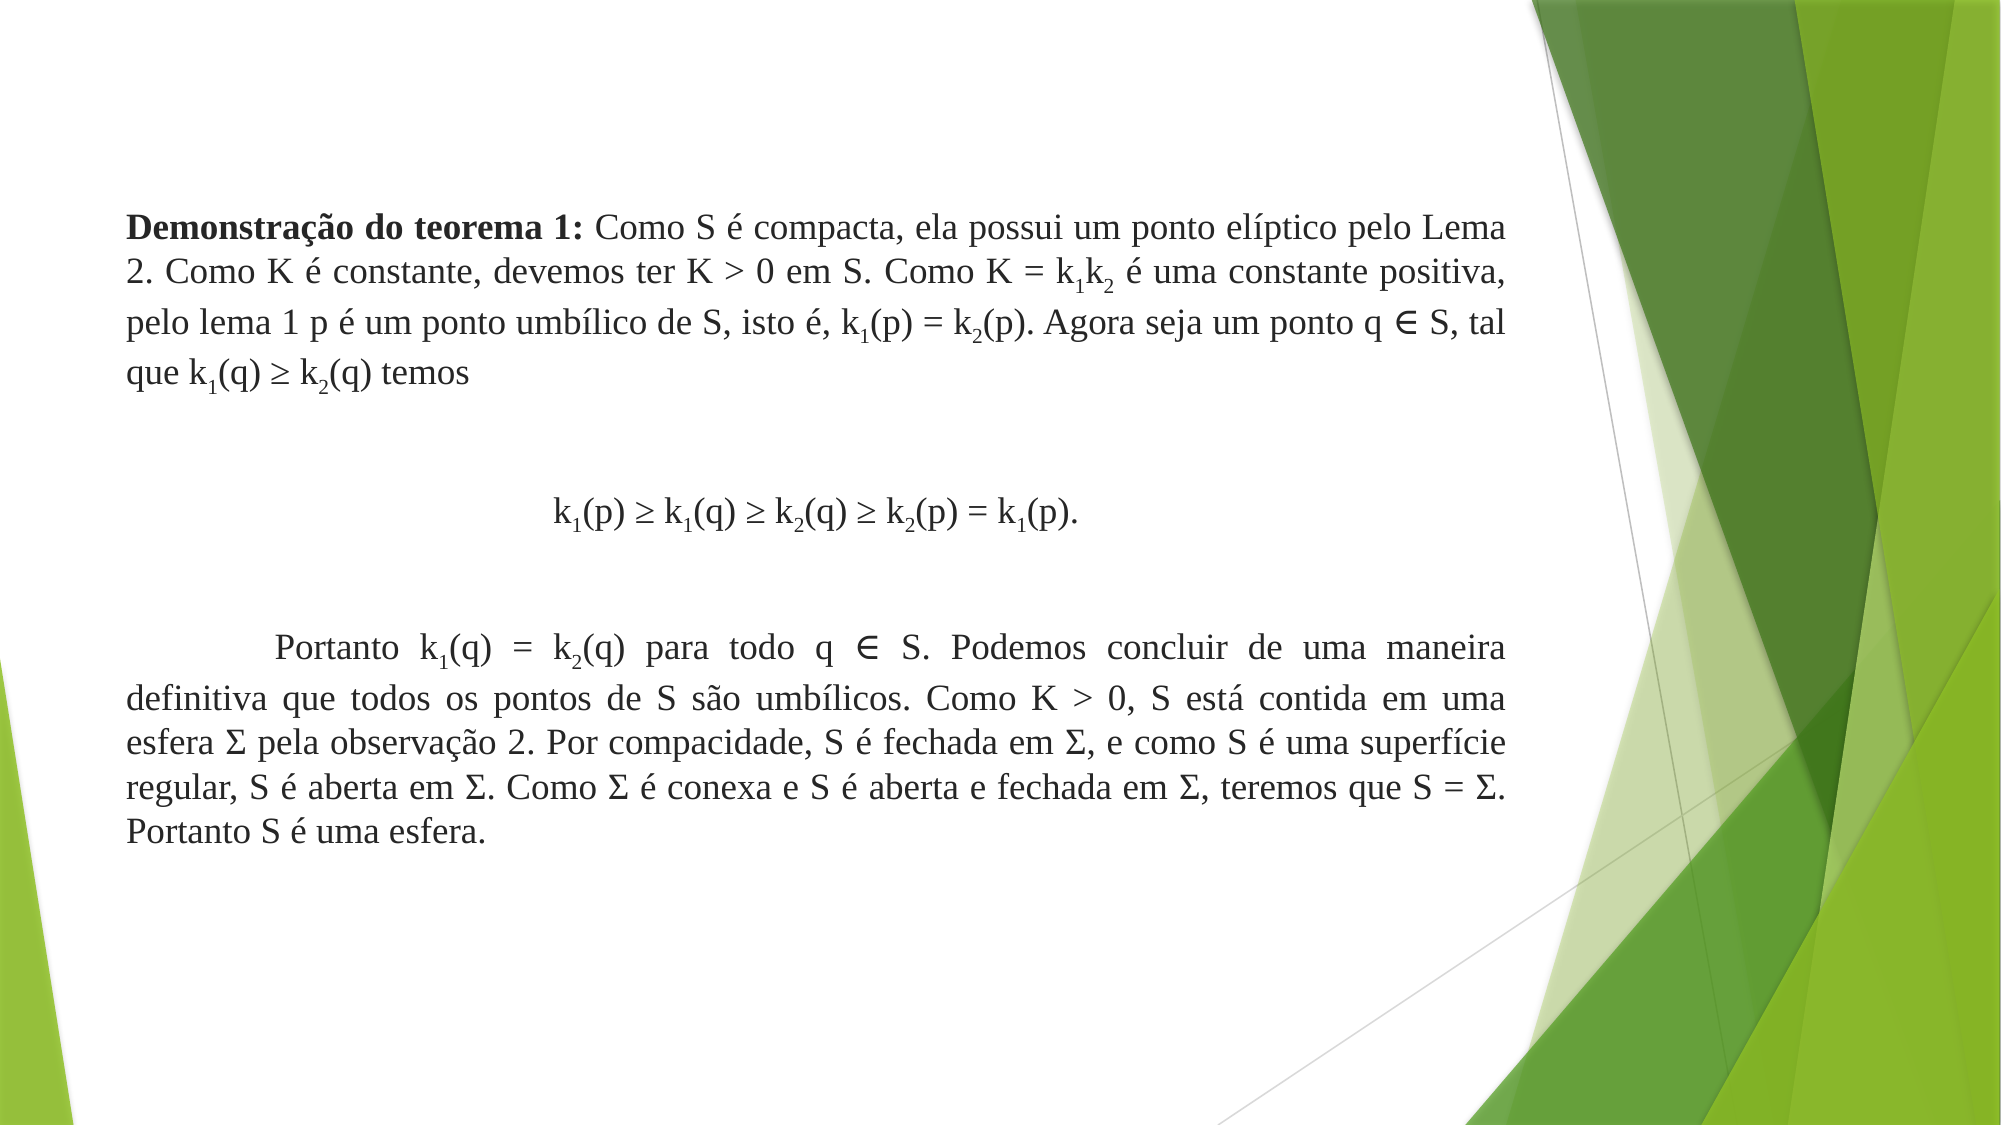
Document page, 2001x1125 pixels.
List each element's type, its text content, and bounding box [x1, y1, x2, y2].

list Demonstração do teorema 1: Como S é compacta, ela possui um ponto elíptico pelo Lema 2. Como K é constante, devemos ter K > 0 em S. Como K = k1k2 é uma constante positiva, pelo lema 1 p é um ponto umbílico de S, isto é, k1(p) = k2(p). Agora seja um ponto q ∈ S, tal que k1(q) ≥ k2(q) temos k1(p) ≥ k1(q) ≥ k2(q) ≥ k2(p) = k1(p). Portanto k1(q) = k2(q) para todo q ∈ S. Podemos concluir de uma maneira definitiva que todos os pontos de S são umbílicos. Como K > 0, S está contida em uma esfera Σ pela observação 2. Por compacidade, S é fechada em Σ, e como S é uma superfície regular, S é aberta em Σ. Como Σ é conexa e S é aberta e fechada em Σ, teremos que S = Σ. Portanto S é uma esfera. [111, 194, 1522, 991]
